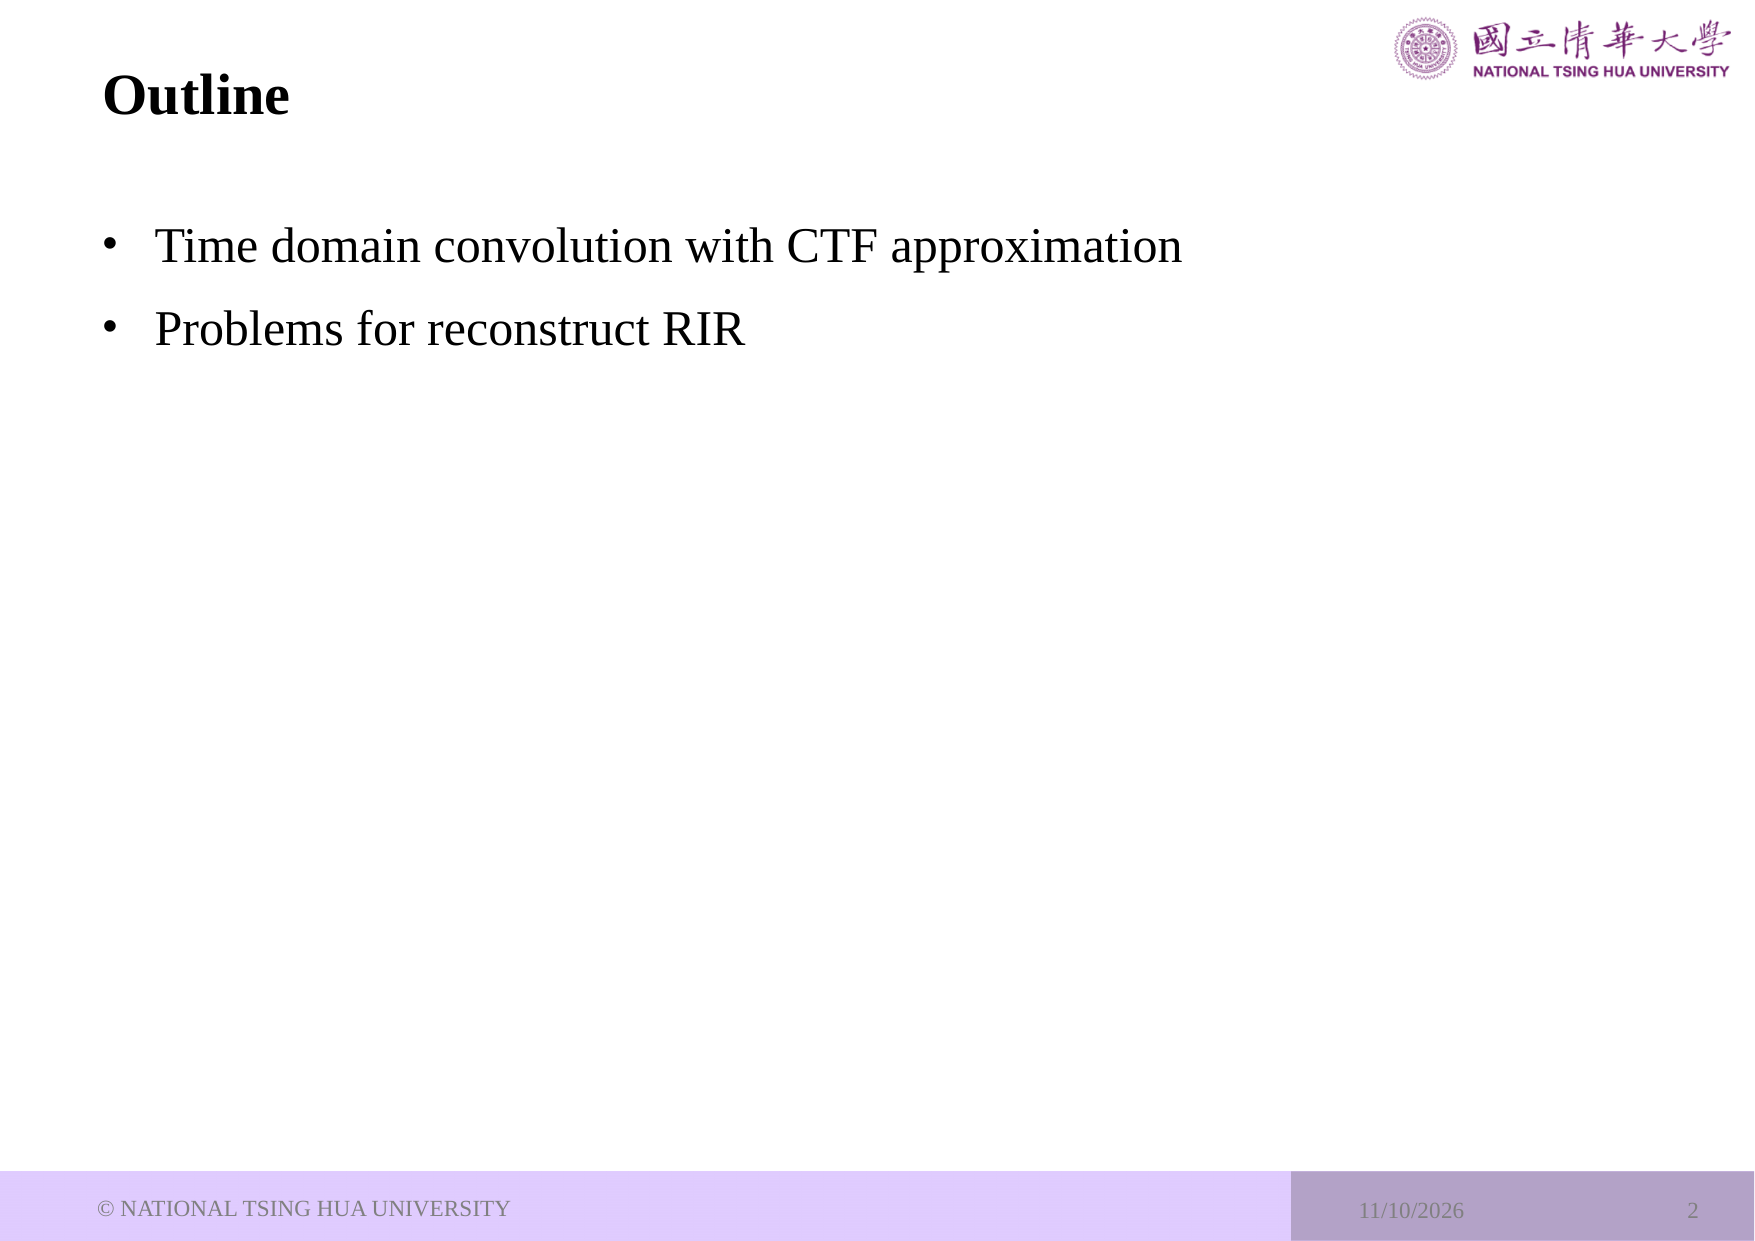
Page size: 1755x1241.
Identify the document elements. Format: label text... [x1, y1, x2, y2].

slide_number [1343, 1180, 1551, 1239]
title Outline [87, 35, 1257, 140]
picture [1388, 2, 1755, 95]
picture [0, 1171, 1291, 1241]
slide_number 2 [1577, 1180, 1714, 1239]
list Time domain convolution with CTF approximation Problems for reconstruct RIR [87, 205, 1687, 1150]
footer © NATIONAL TSING HUA UNIVERSITY [82, 1177, 562, 1236]
